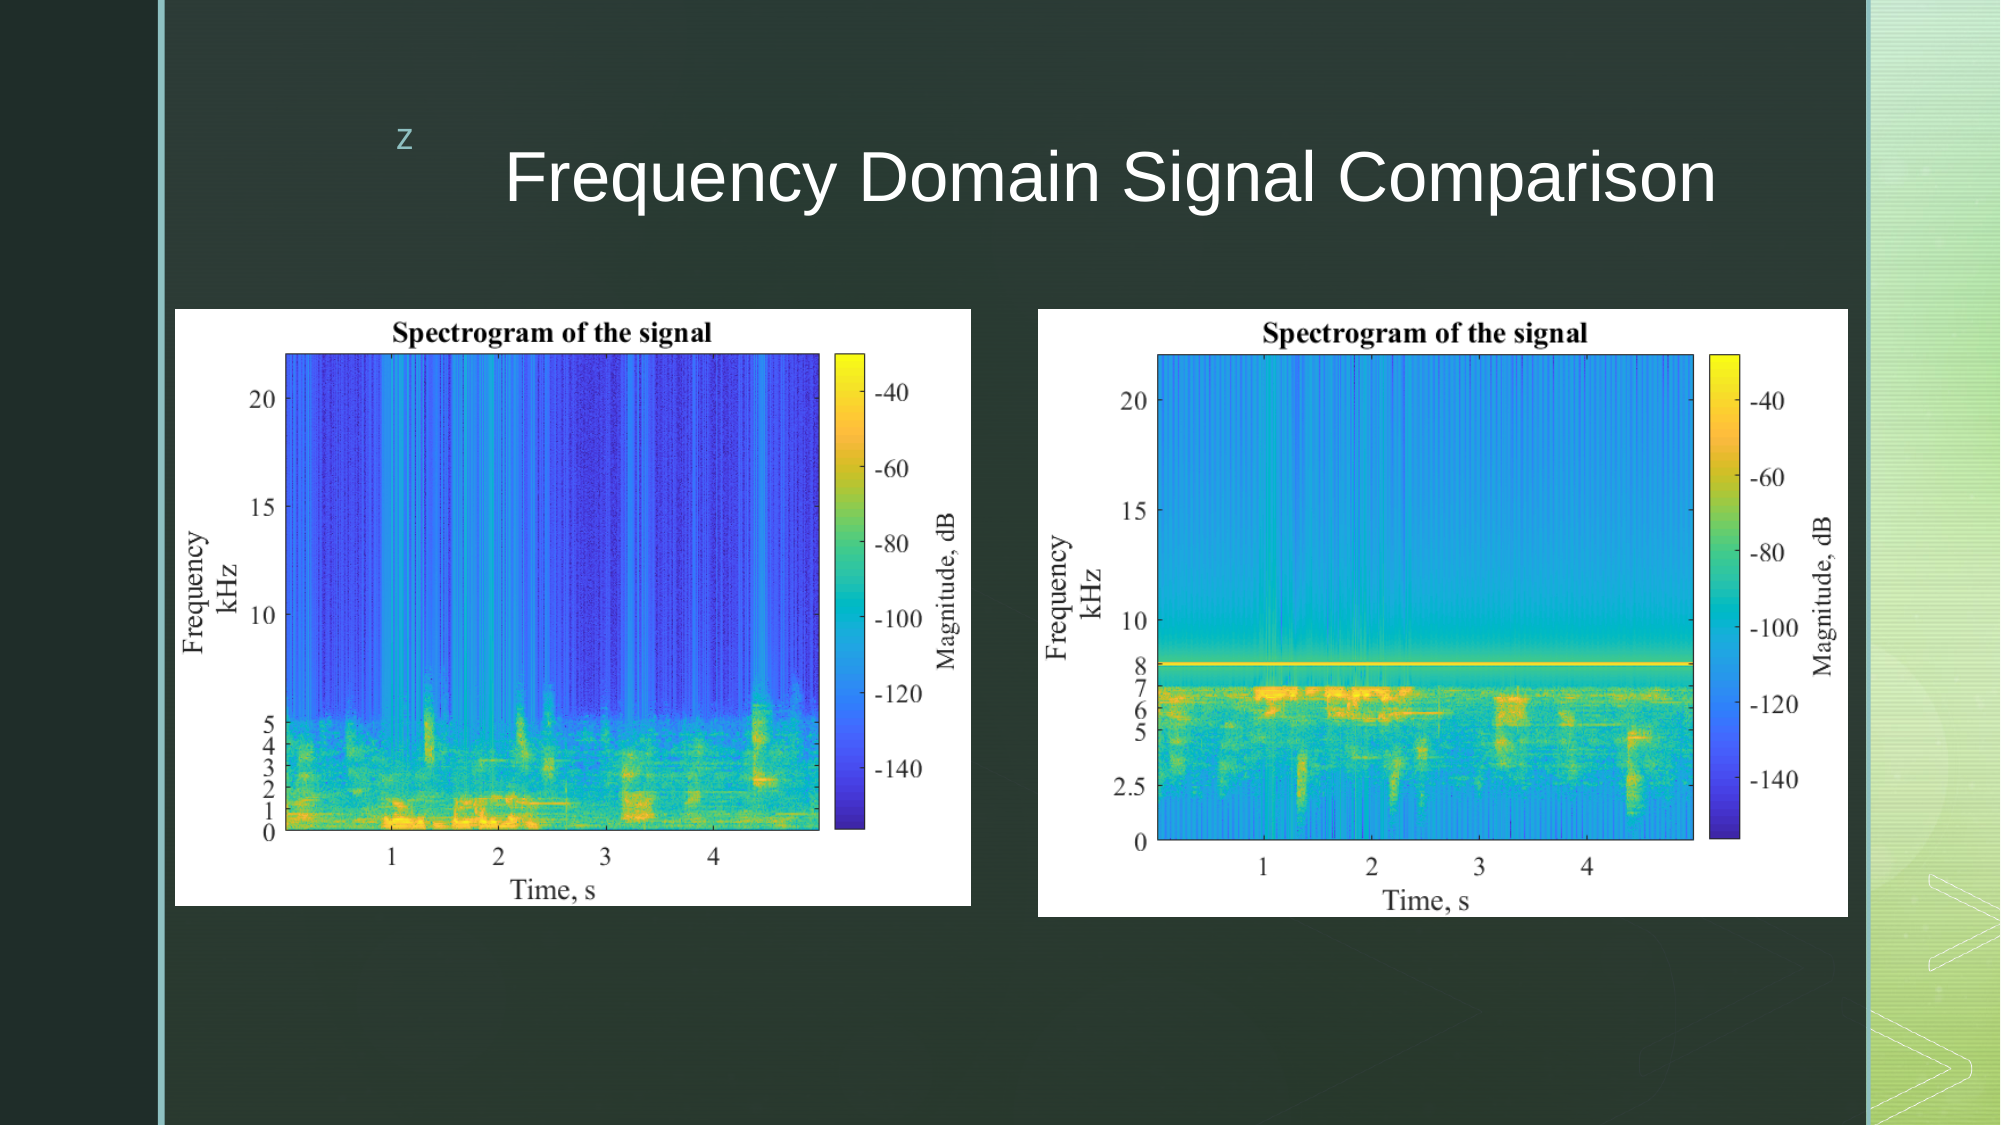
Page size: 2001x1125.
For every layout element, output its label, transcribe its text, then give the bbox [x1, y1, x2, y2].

title Frequency Domain Signal Comparison [428, 132, 1734, 310]
picture [1037, 308, 1849, 917]
picture [1871, 0, 2001, 1125]
picture [175, 309, 971, 906]
